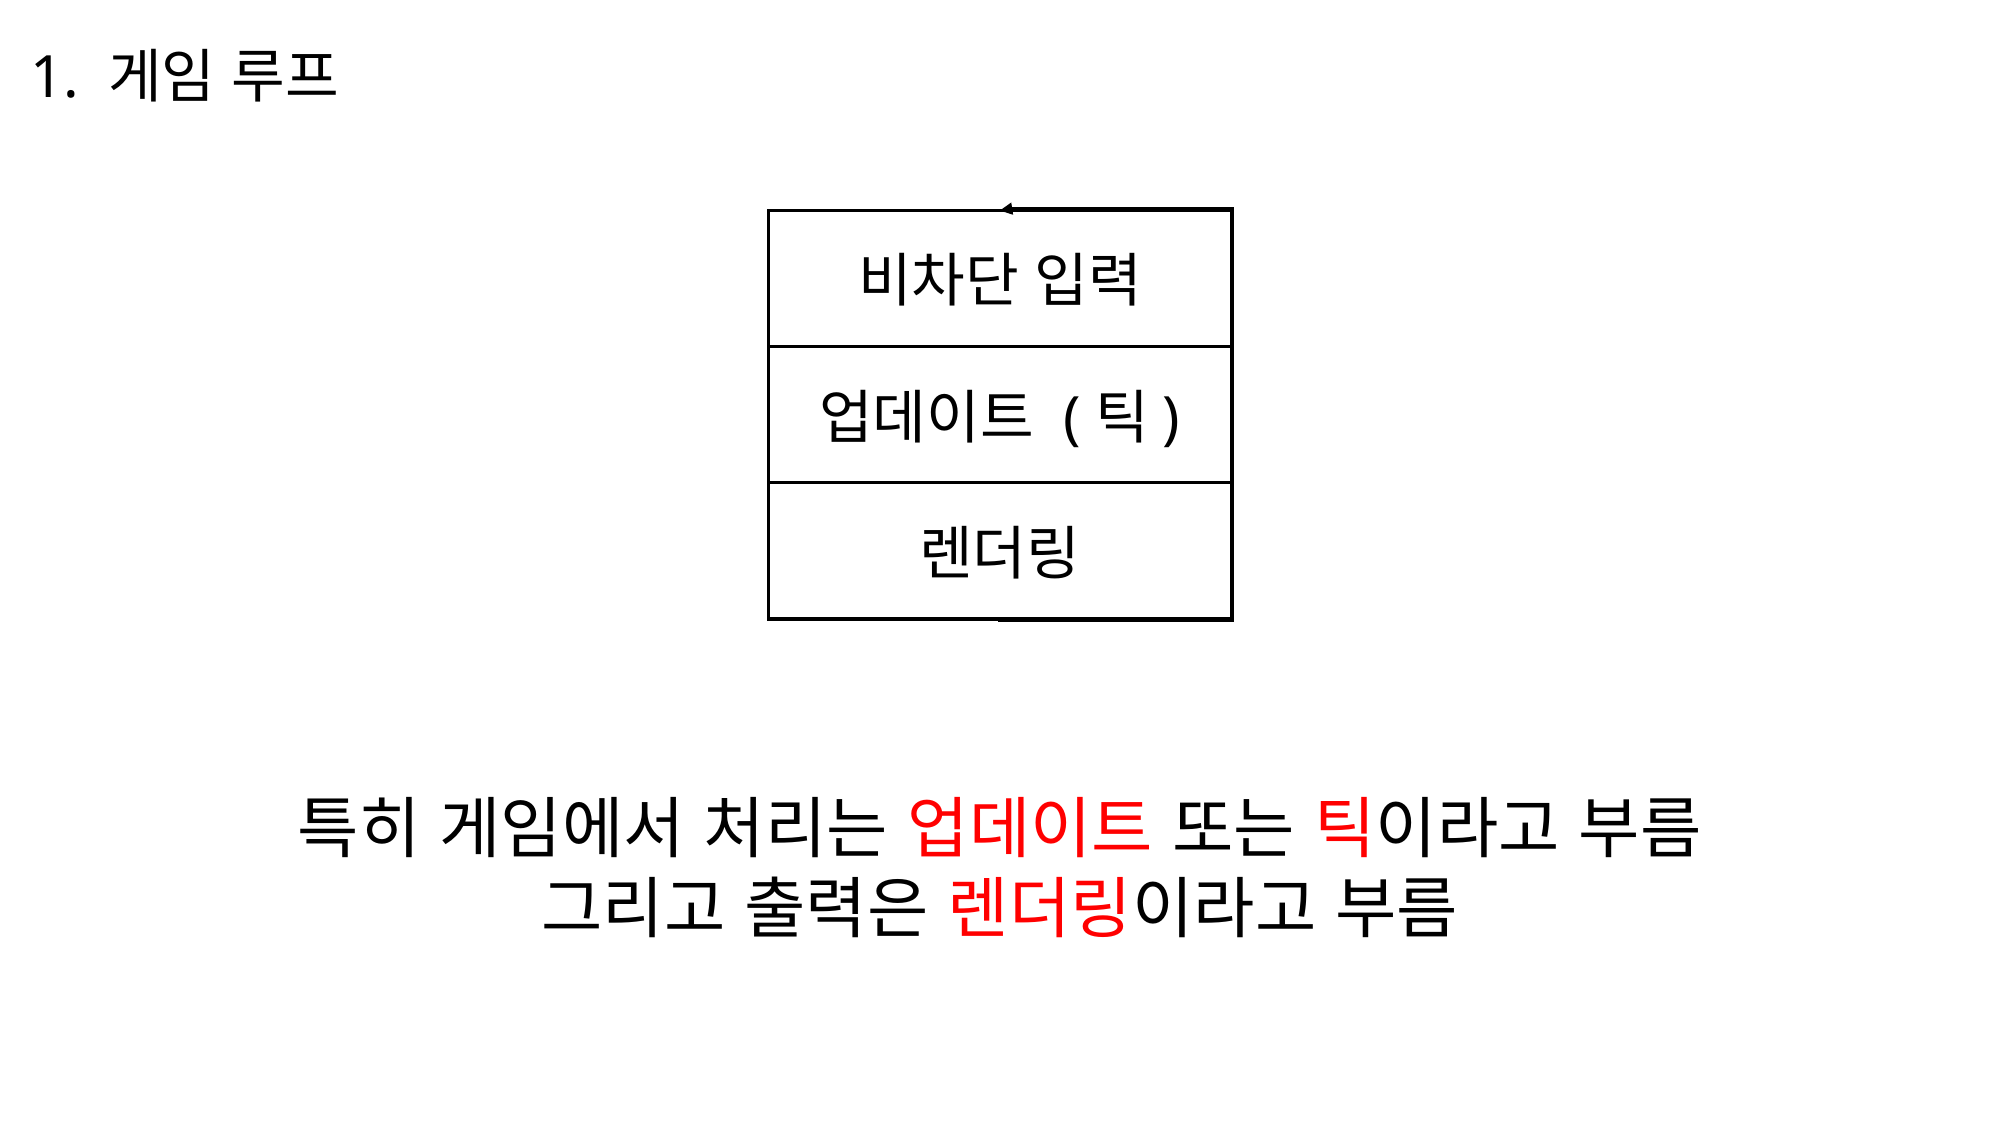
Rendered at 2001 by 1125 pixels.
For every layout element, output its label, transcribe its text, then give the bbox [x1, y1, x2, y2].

text_box 비차단 입력 [767, 209, 1231, 345]
text_box 1. 게임 루프 [15, 31, 354, 117]
text_box 업데이트 (틱) [767, 345, 1231, 481]
text_box 렌더링 [767, 481, 1231, 621]
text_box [795, 414, 1205, 418]
text_box 특히 게임에서 처리는 업데이트 또는 틱이라고 부름 그리고 출력은 렌더링이라고 부름 [283, 778, 1717, 953]
